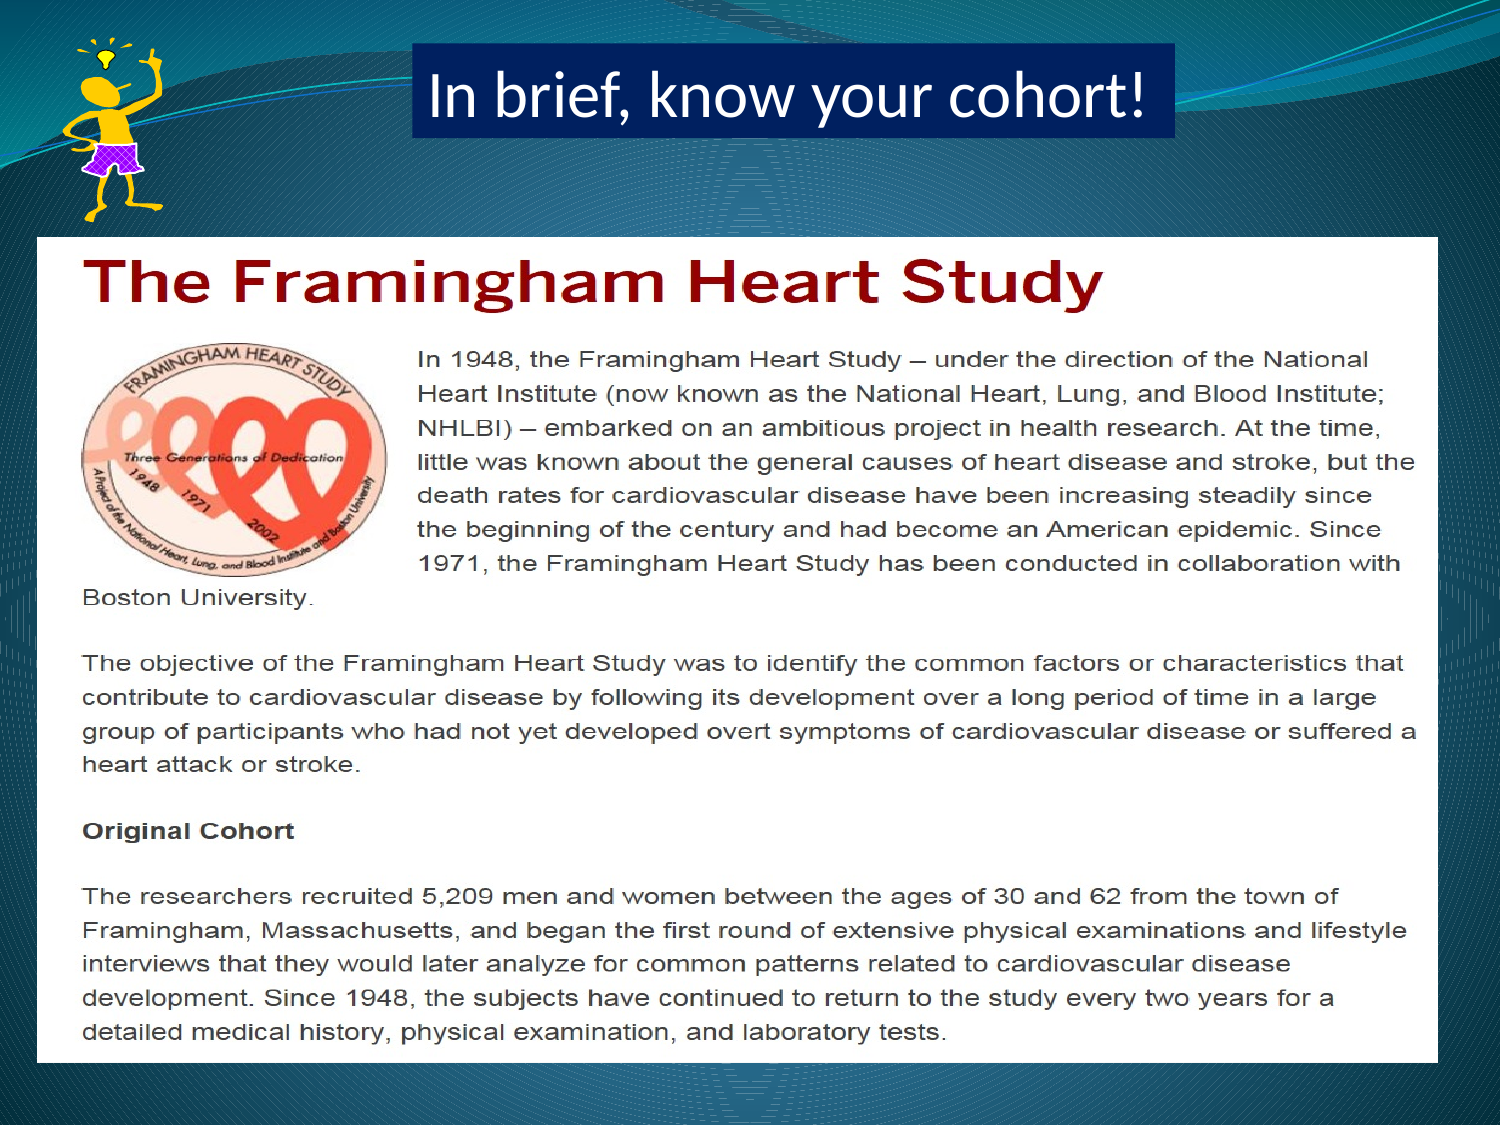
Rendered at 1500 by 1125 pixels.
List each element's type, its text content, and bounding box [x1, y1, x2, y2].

picture [37, 237, 1438, 1063]
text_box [62, 37, 164, 223]
text_box In brief, know your cohort! [412, 43, 1175, 139]
